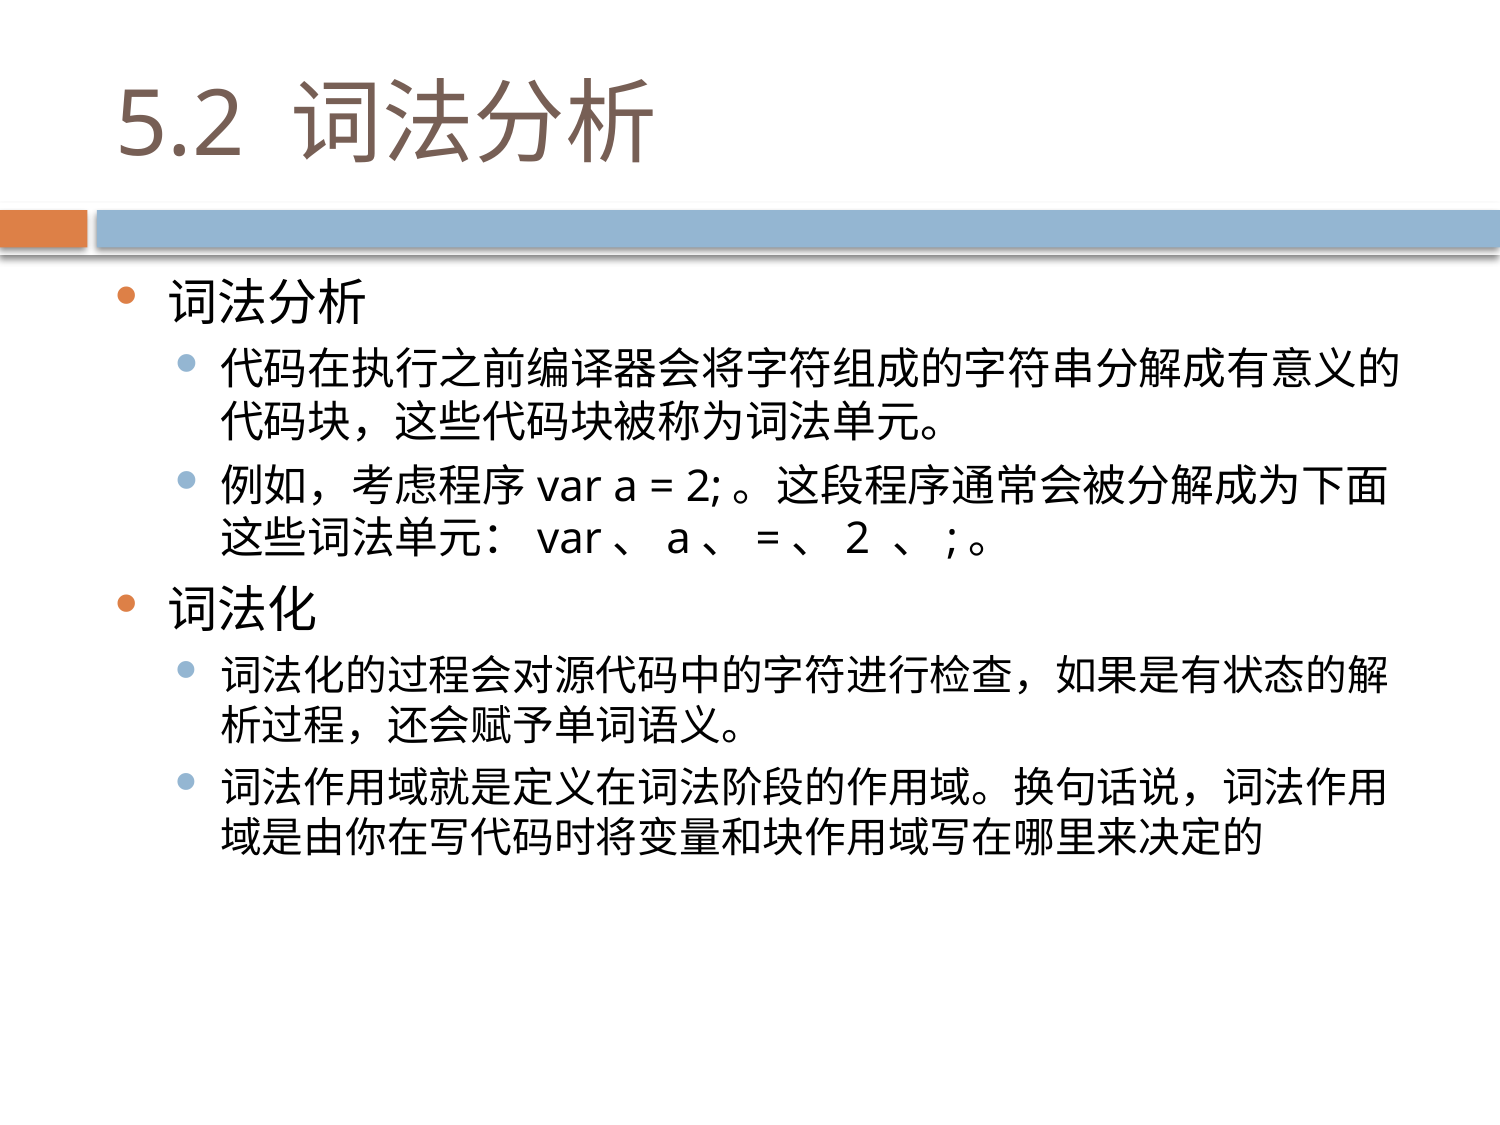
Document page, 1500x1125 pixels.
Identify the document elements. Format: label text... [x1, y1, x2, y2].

title 5.2 词法分析 [100, 37, 1438, 200]
list 词法分析 代码在执行之前编译器会将字符组成的字符串分解成有意义的代码块，这些代码块被称为词法单元。 例如，考虑程序var a = 2;。这段程序通常会被分解成为下面这些词法单元：var、a、=、2 、;。 词法化 词法化的过程会对源代码中的字符进行检查，如果是有状态的解析过程，还会赋予单词语义。 词法作用域就是定义在词法阶段的作用域。换句话说，词法作用域是由你在写代码时将变量和块作用域写在哪里来决定的 [100, 262, 1438, 953]
